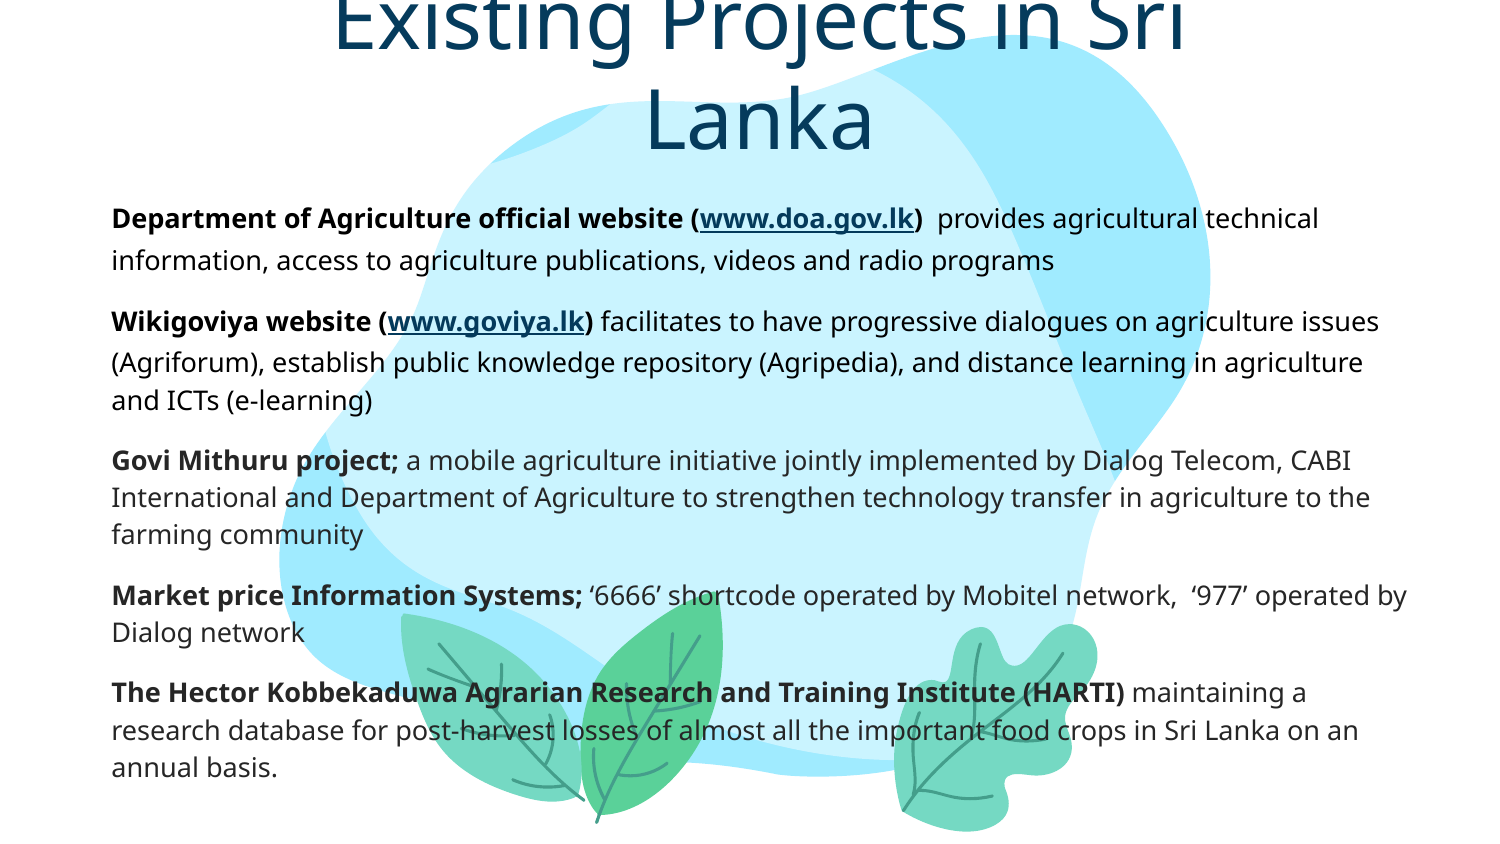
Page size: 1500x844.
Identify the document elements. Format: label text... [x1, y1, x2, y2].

subtitle Department of Agriculture official website (www.doa.gov.lk) provides agricultural technical information, access to agriculture publications, videos and radio programs Wikigoviya website (www.goviya.lk) facilitates to have progressive dialogues on agriculture issues (Agriforum), establish public knowledge repository (Agripedia), and distance learning in agriculture and ICTs (e-learning) Govi Mithuru project; a mobile agriculture initiative jointly implemented by Dialog Telecom, CABI International and Department of Agriculture to strengthen technology transfer in agriculture to the farming community Market price Information Systems; ‘6666’ shortcode operated by Mobitel network, ‘977’ operated by Dialog network The Hector Kobbekaduwa Agrarian Research and Training Institute (HARTI) maintaining a research database for post-harvest losses of almost all the important food crops in Sri Lanka on an annual basis. [96, 180, 1424, 794]
title Existing Projects in Sri Lanka [252, 62, 1268, 180]
